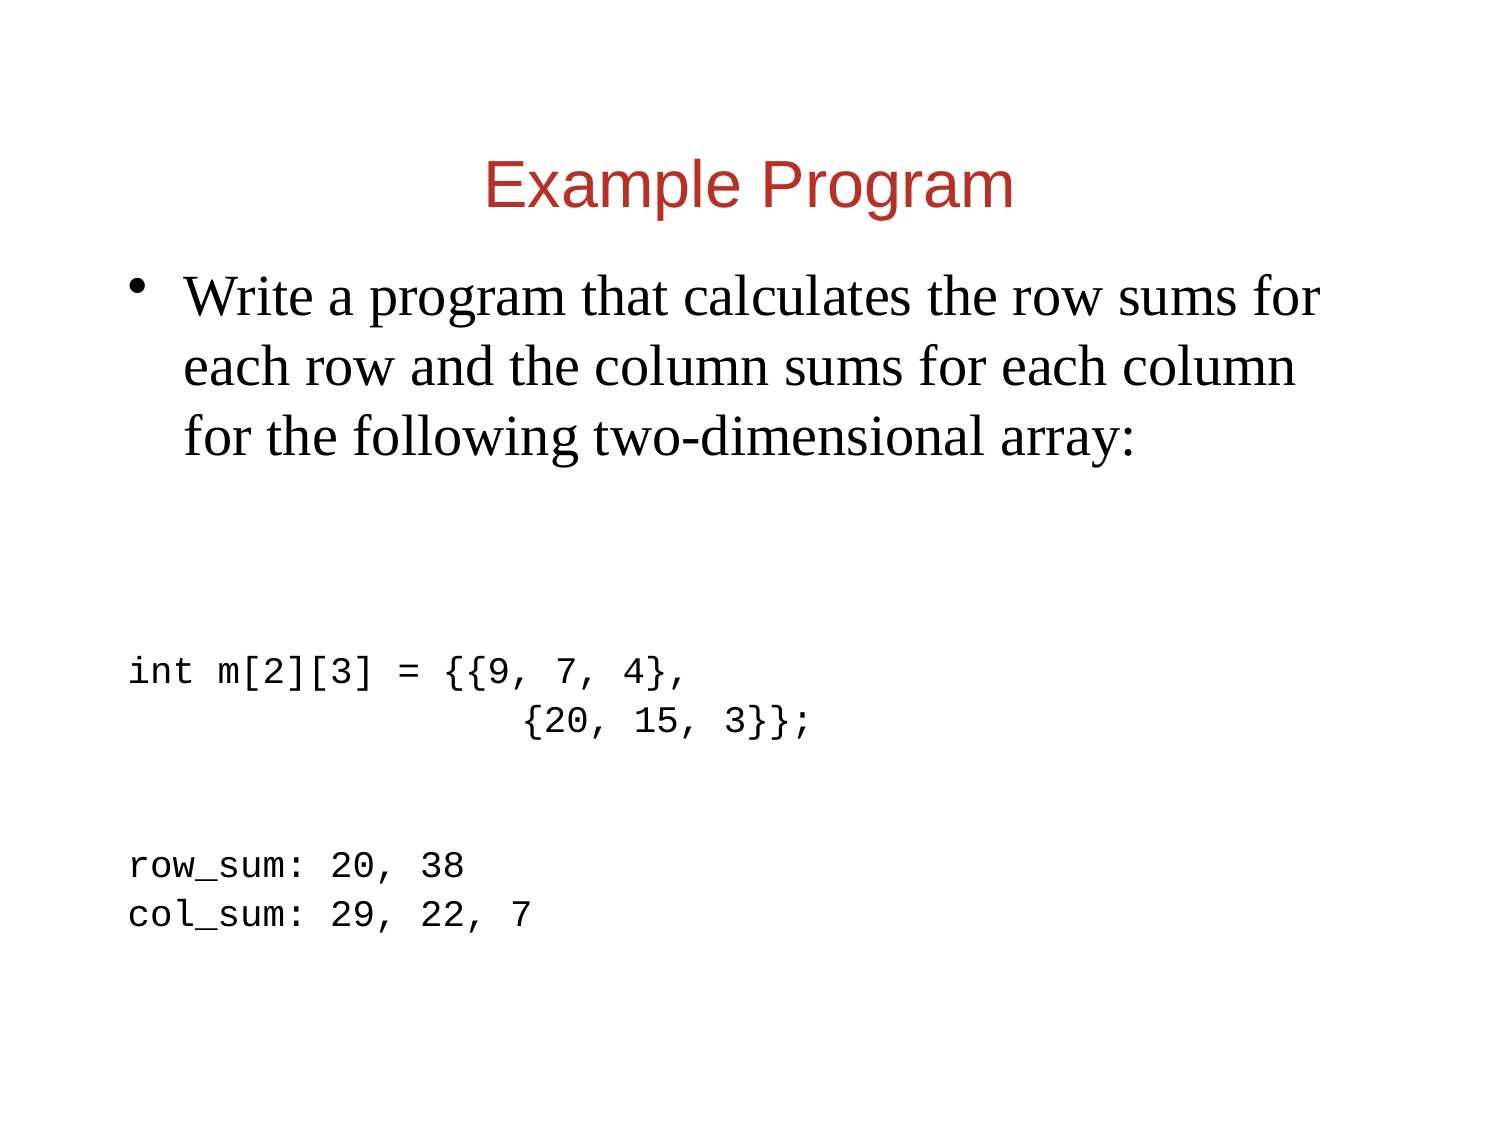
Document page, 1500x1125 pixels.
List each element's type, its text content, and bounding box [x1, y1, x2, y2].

title Example Program [112, 125, 1388, 238]
list Write a program that calculates the row sums for each row and the column sums for each column for the following two-dimensional array: int m[2][3] = {{9, 7, 4}, {20, 15, 3}}; row_sum: 20, 38 col_sum: 29, 22, 7 [112, 249, 1388, 1038]
